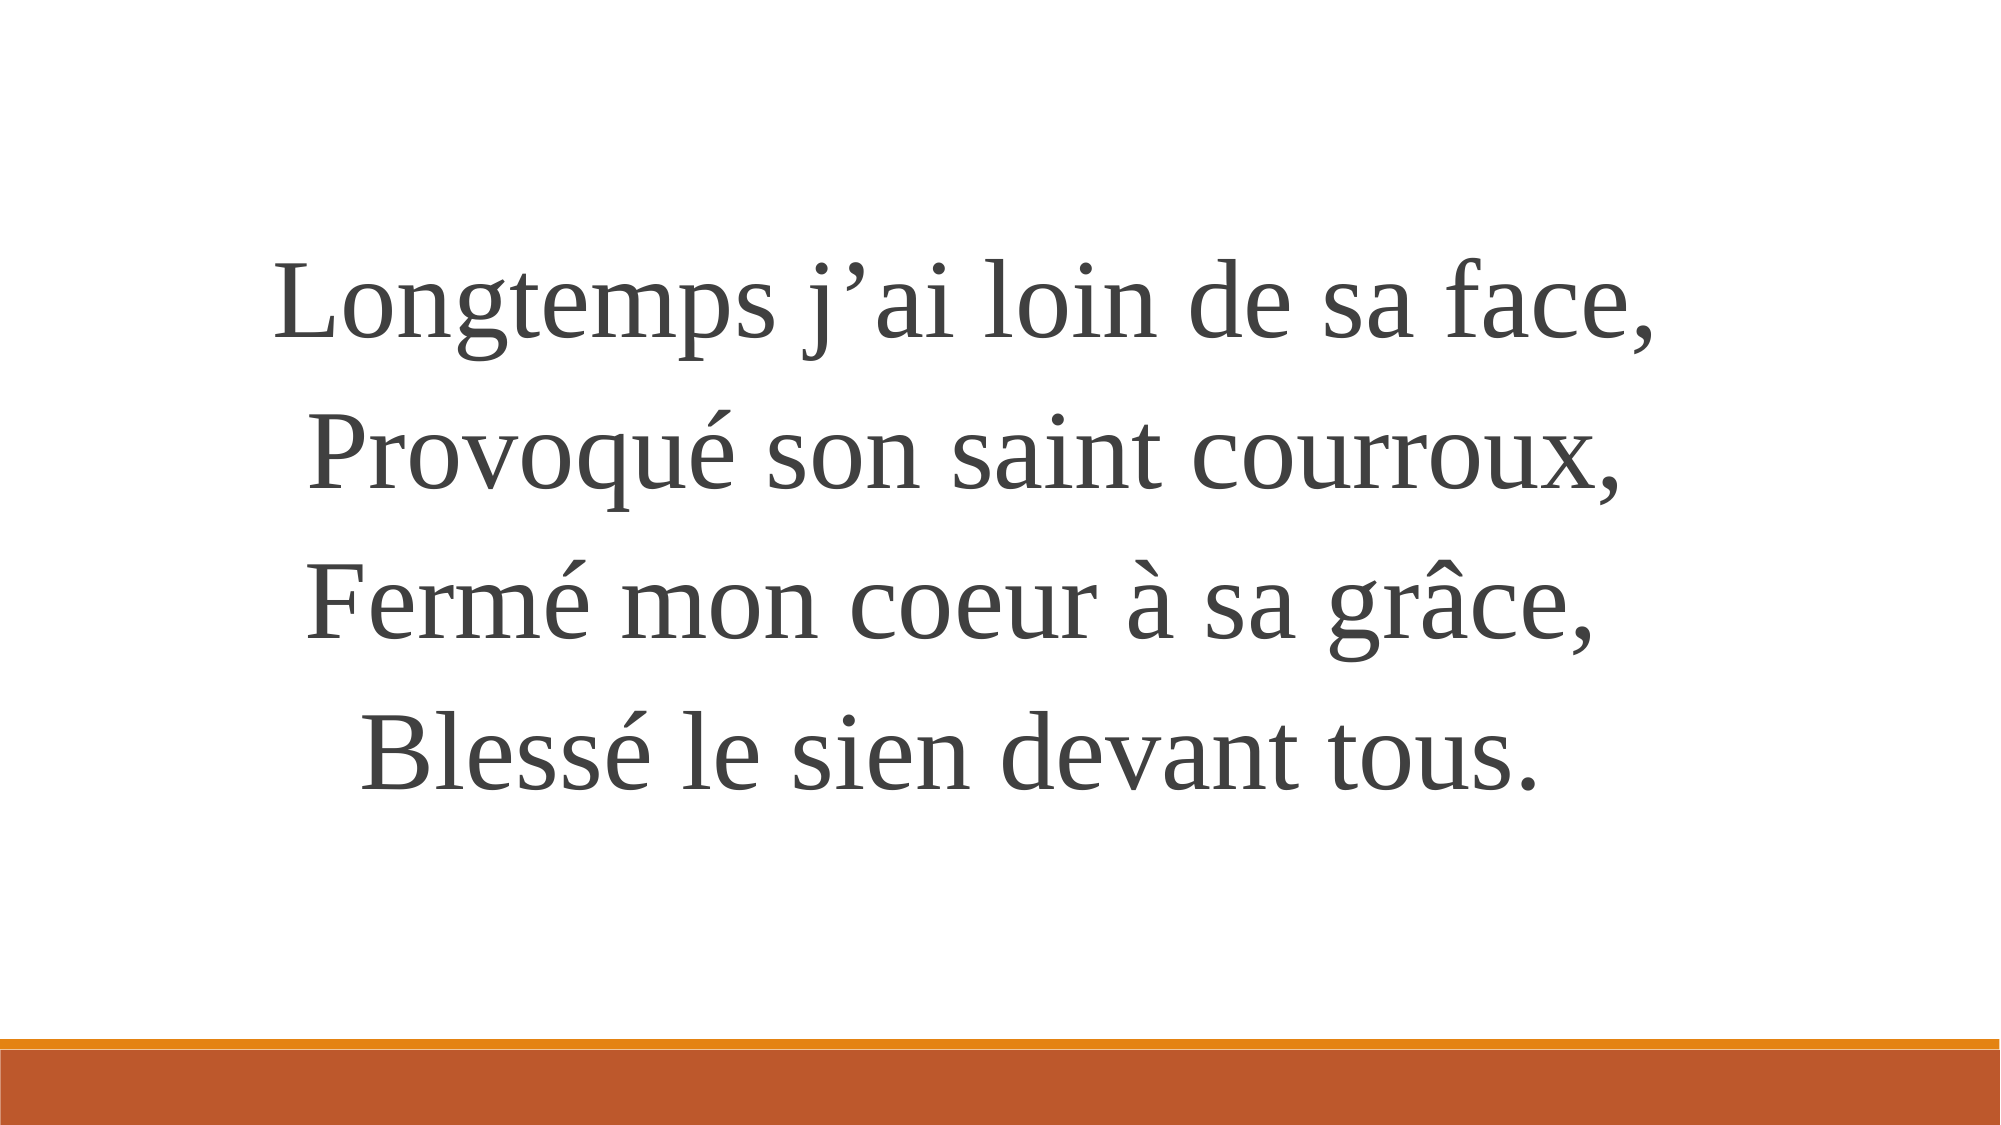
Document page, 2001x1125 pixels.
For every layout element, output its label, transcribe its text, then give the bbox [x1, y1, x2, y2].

list Longtemps j’ai loin de sa face, Provoqué son saint courroux, Fermé mon coeur à sa grâce, Blessé le sien devant tous. [0, 68, 1933, 1020]
